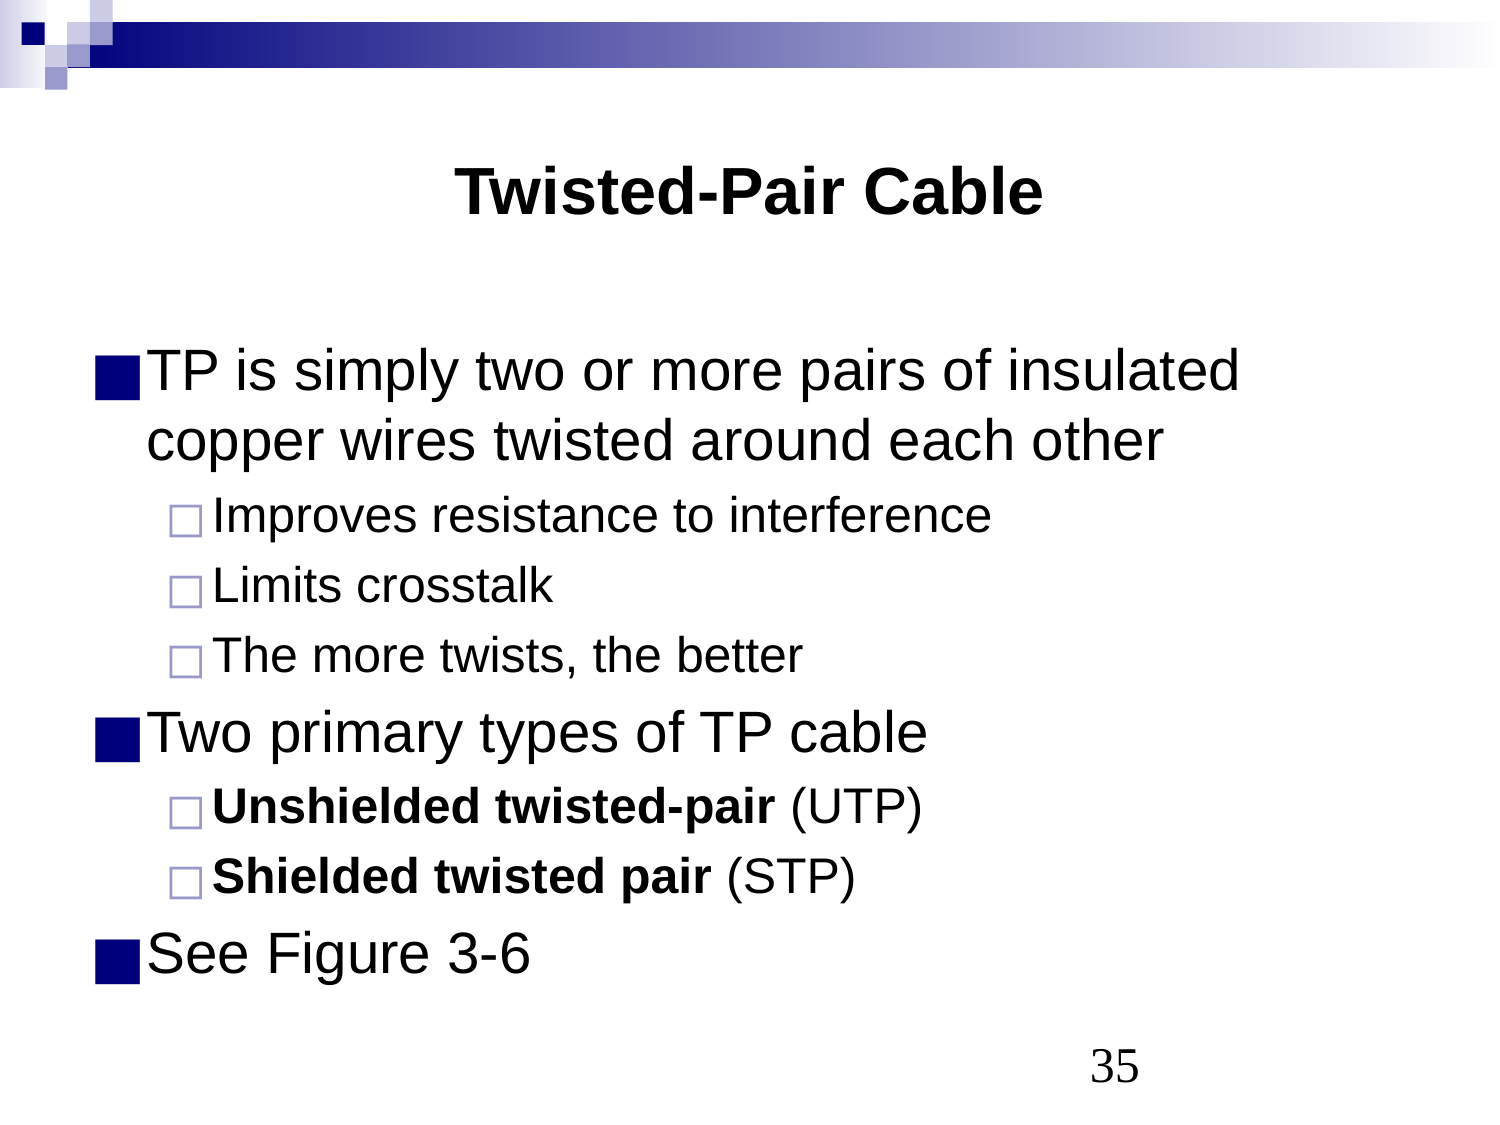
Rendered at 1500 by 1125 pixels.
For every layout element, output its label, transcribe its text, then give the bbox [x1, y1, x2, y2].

list TP is simply two or more pairs of insulated copper wires twisted around each other Improves resistance to interference Limits crosstalk The more twists, the better Two primary types of TP cable Unshielded twisted-pair (UTP) Shielded twisted pair (STP) See Figure 3-6 [75, 324, 1425, 963]
title Twisted-Pair Cable [75, 75, 1425, 300]
slide_number ‹#› [1074, 1025, 1425, 1100]
